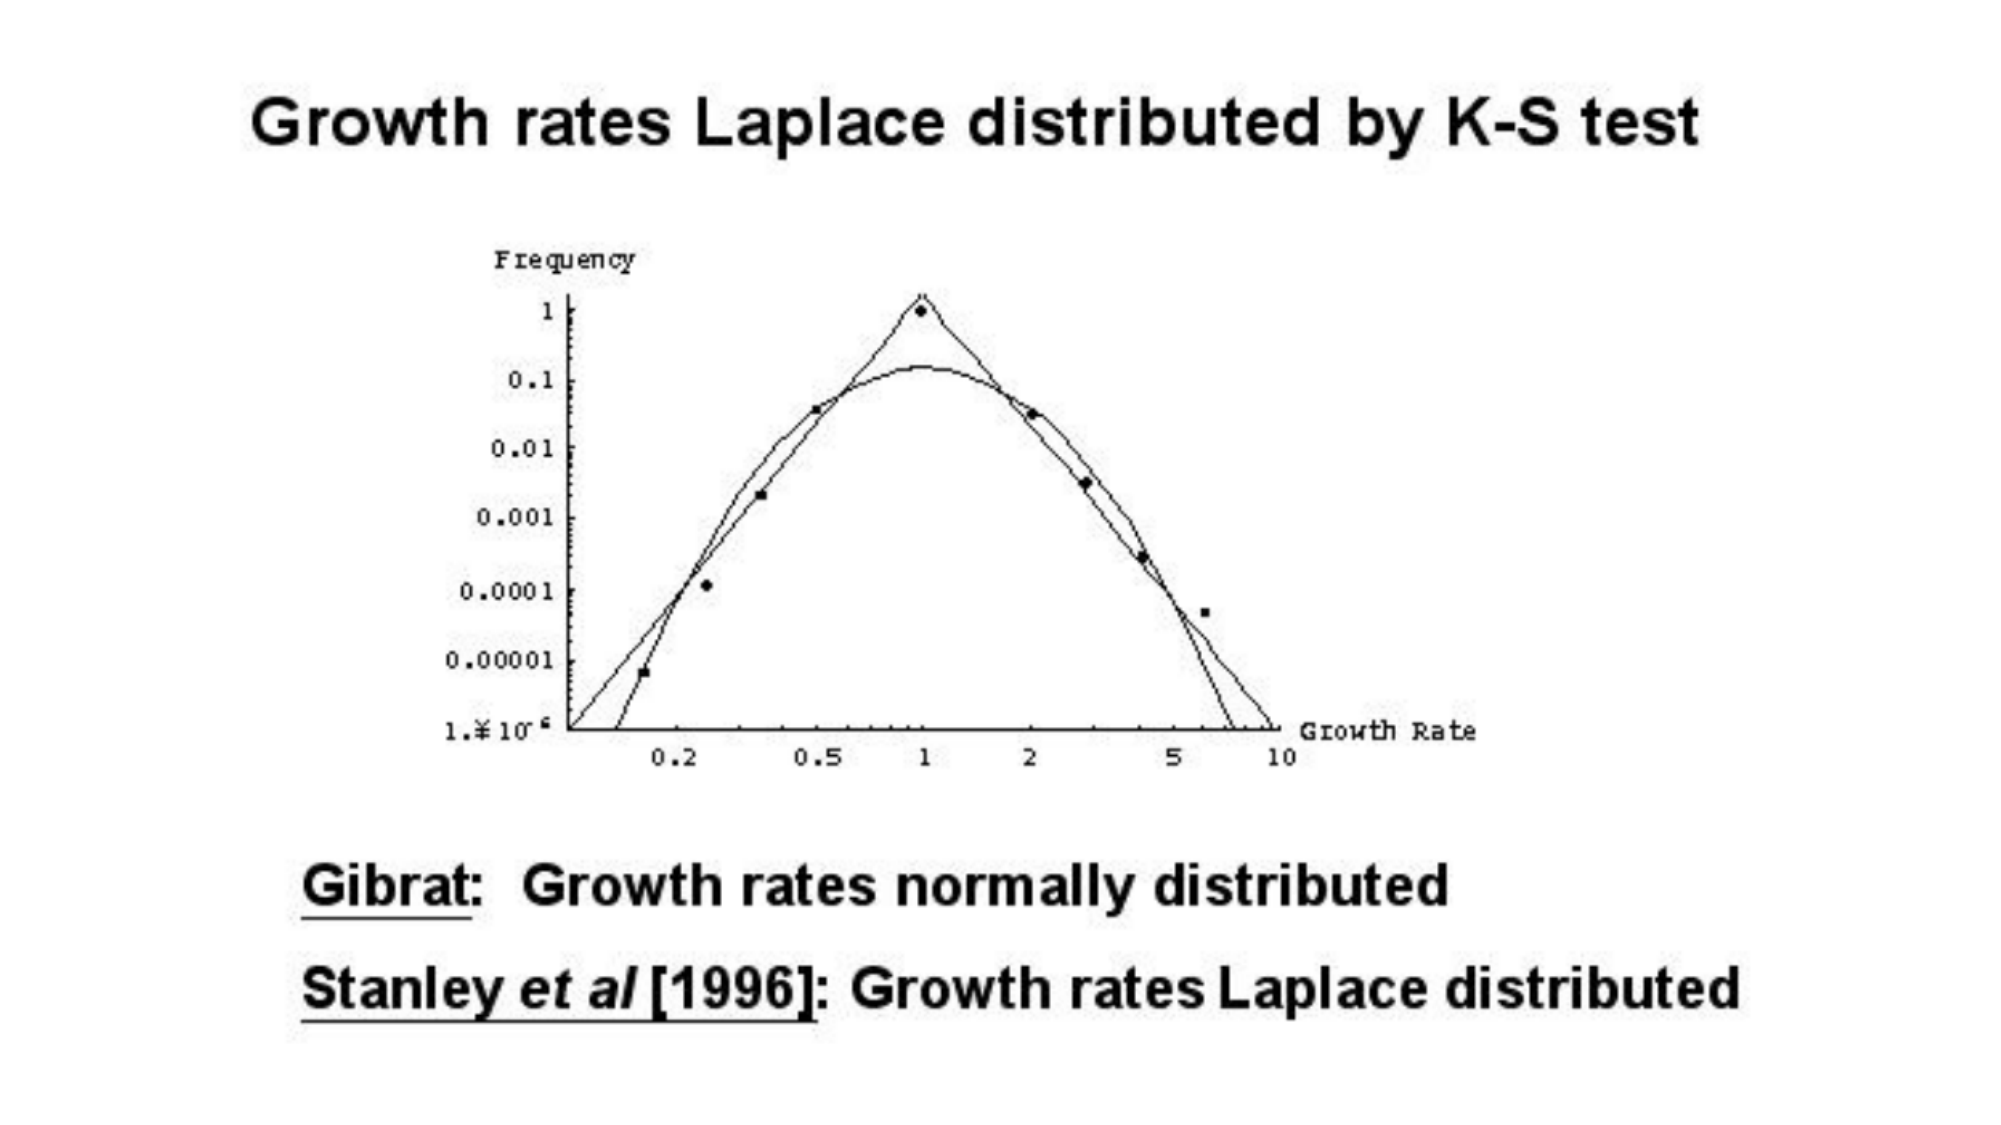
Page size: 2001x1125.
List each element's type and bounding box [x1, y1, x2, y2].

picture [194, 65, 1863, 1060]
